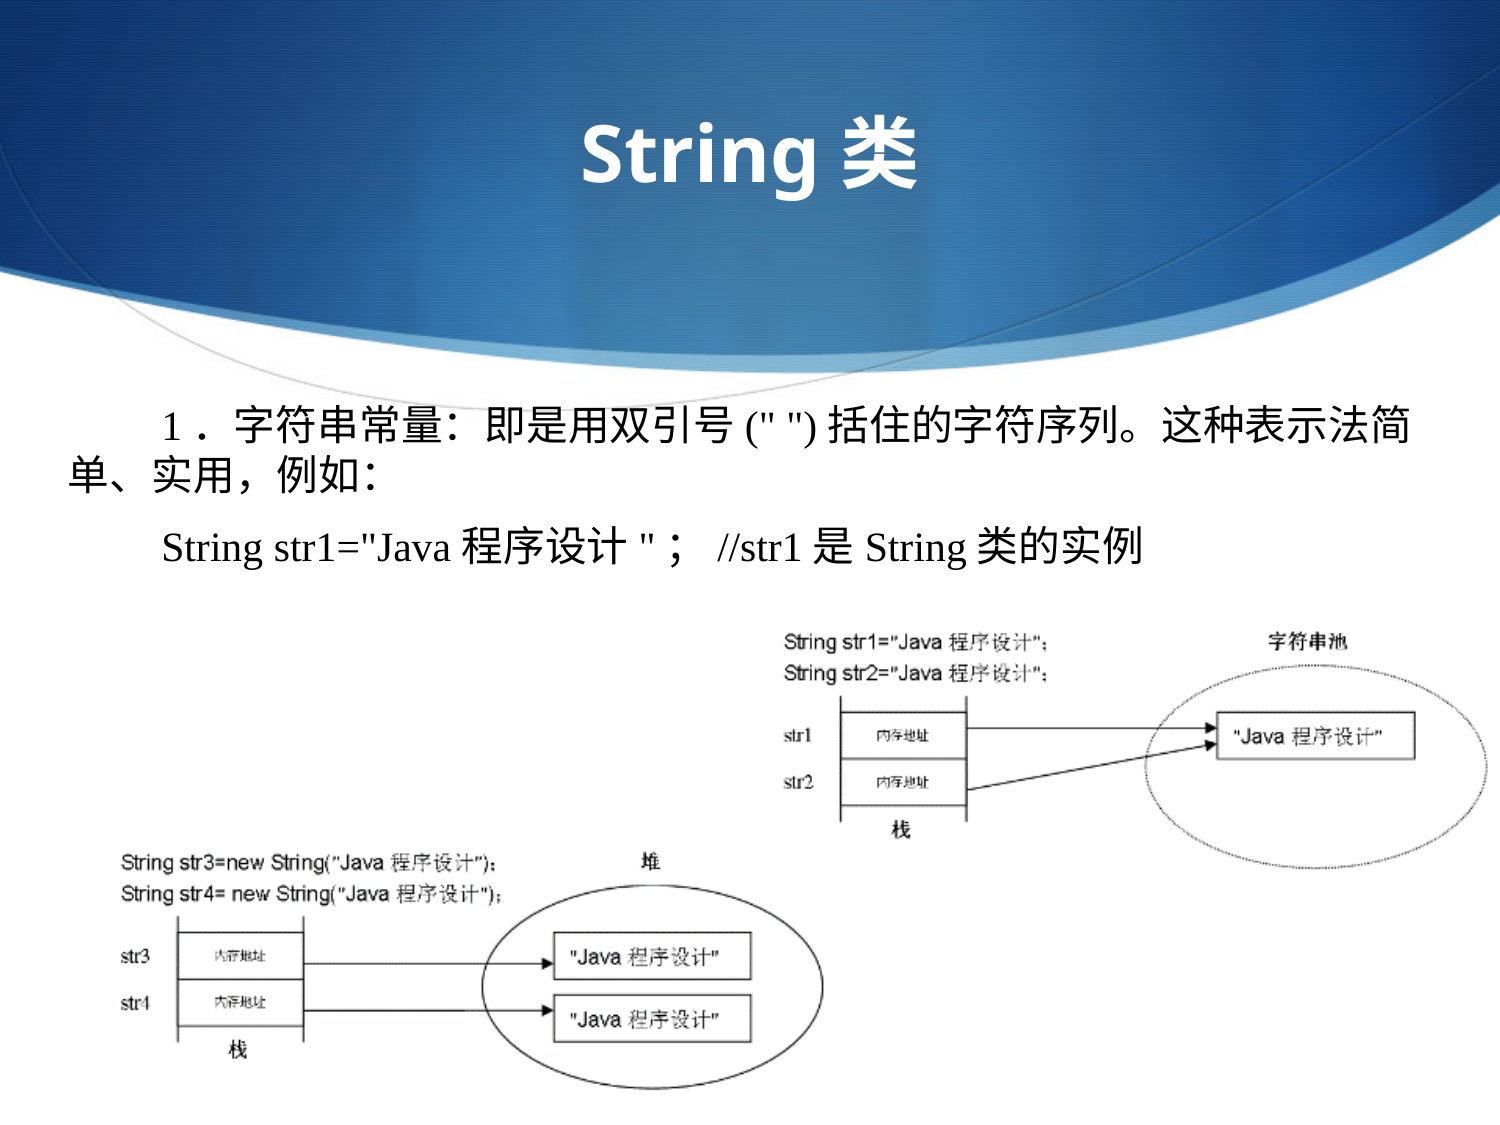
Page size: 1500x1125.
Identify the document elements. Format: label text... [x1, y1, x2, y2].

text_box 1．字符串常量：即是用双引号(" ")括住的字符序列。这种表示法简单、实用，例如： String str1="Java程序设计"；//str1是String类的实例 [53, 391, 1459, 578]
picture [0, 0, 1500, 1125]
title String类 [75, 56, 1425, 245]
